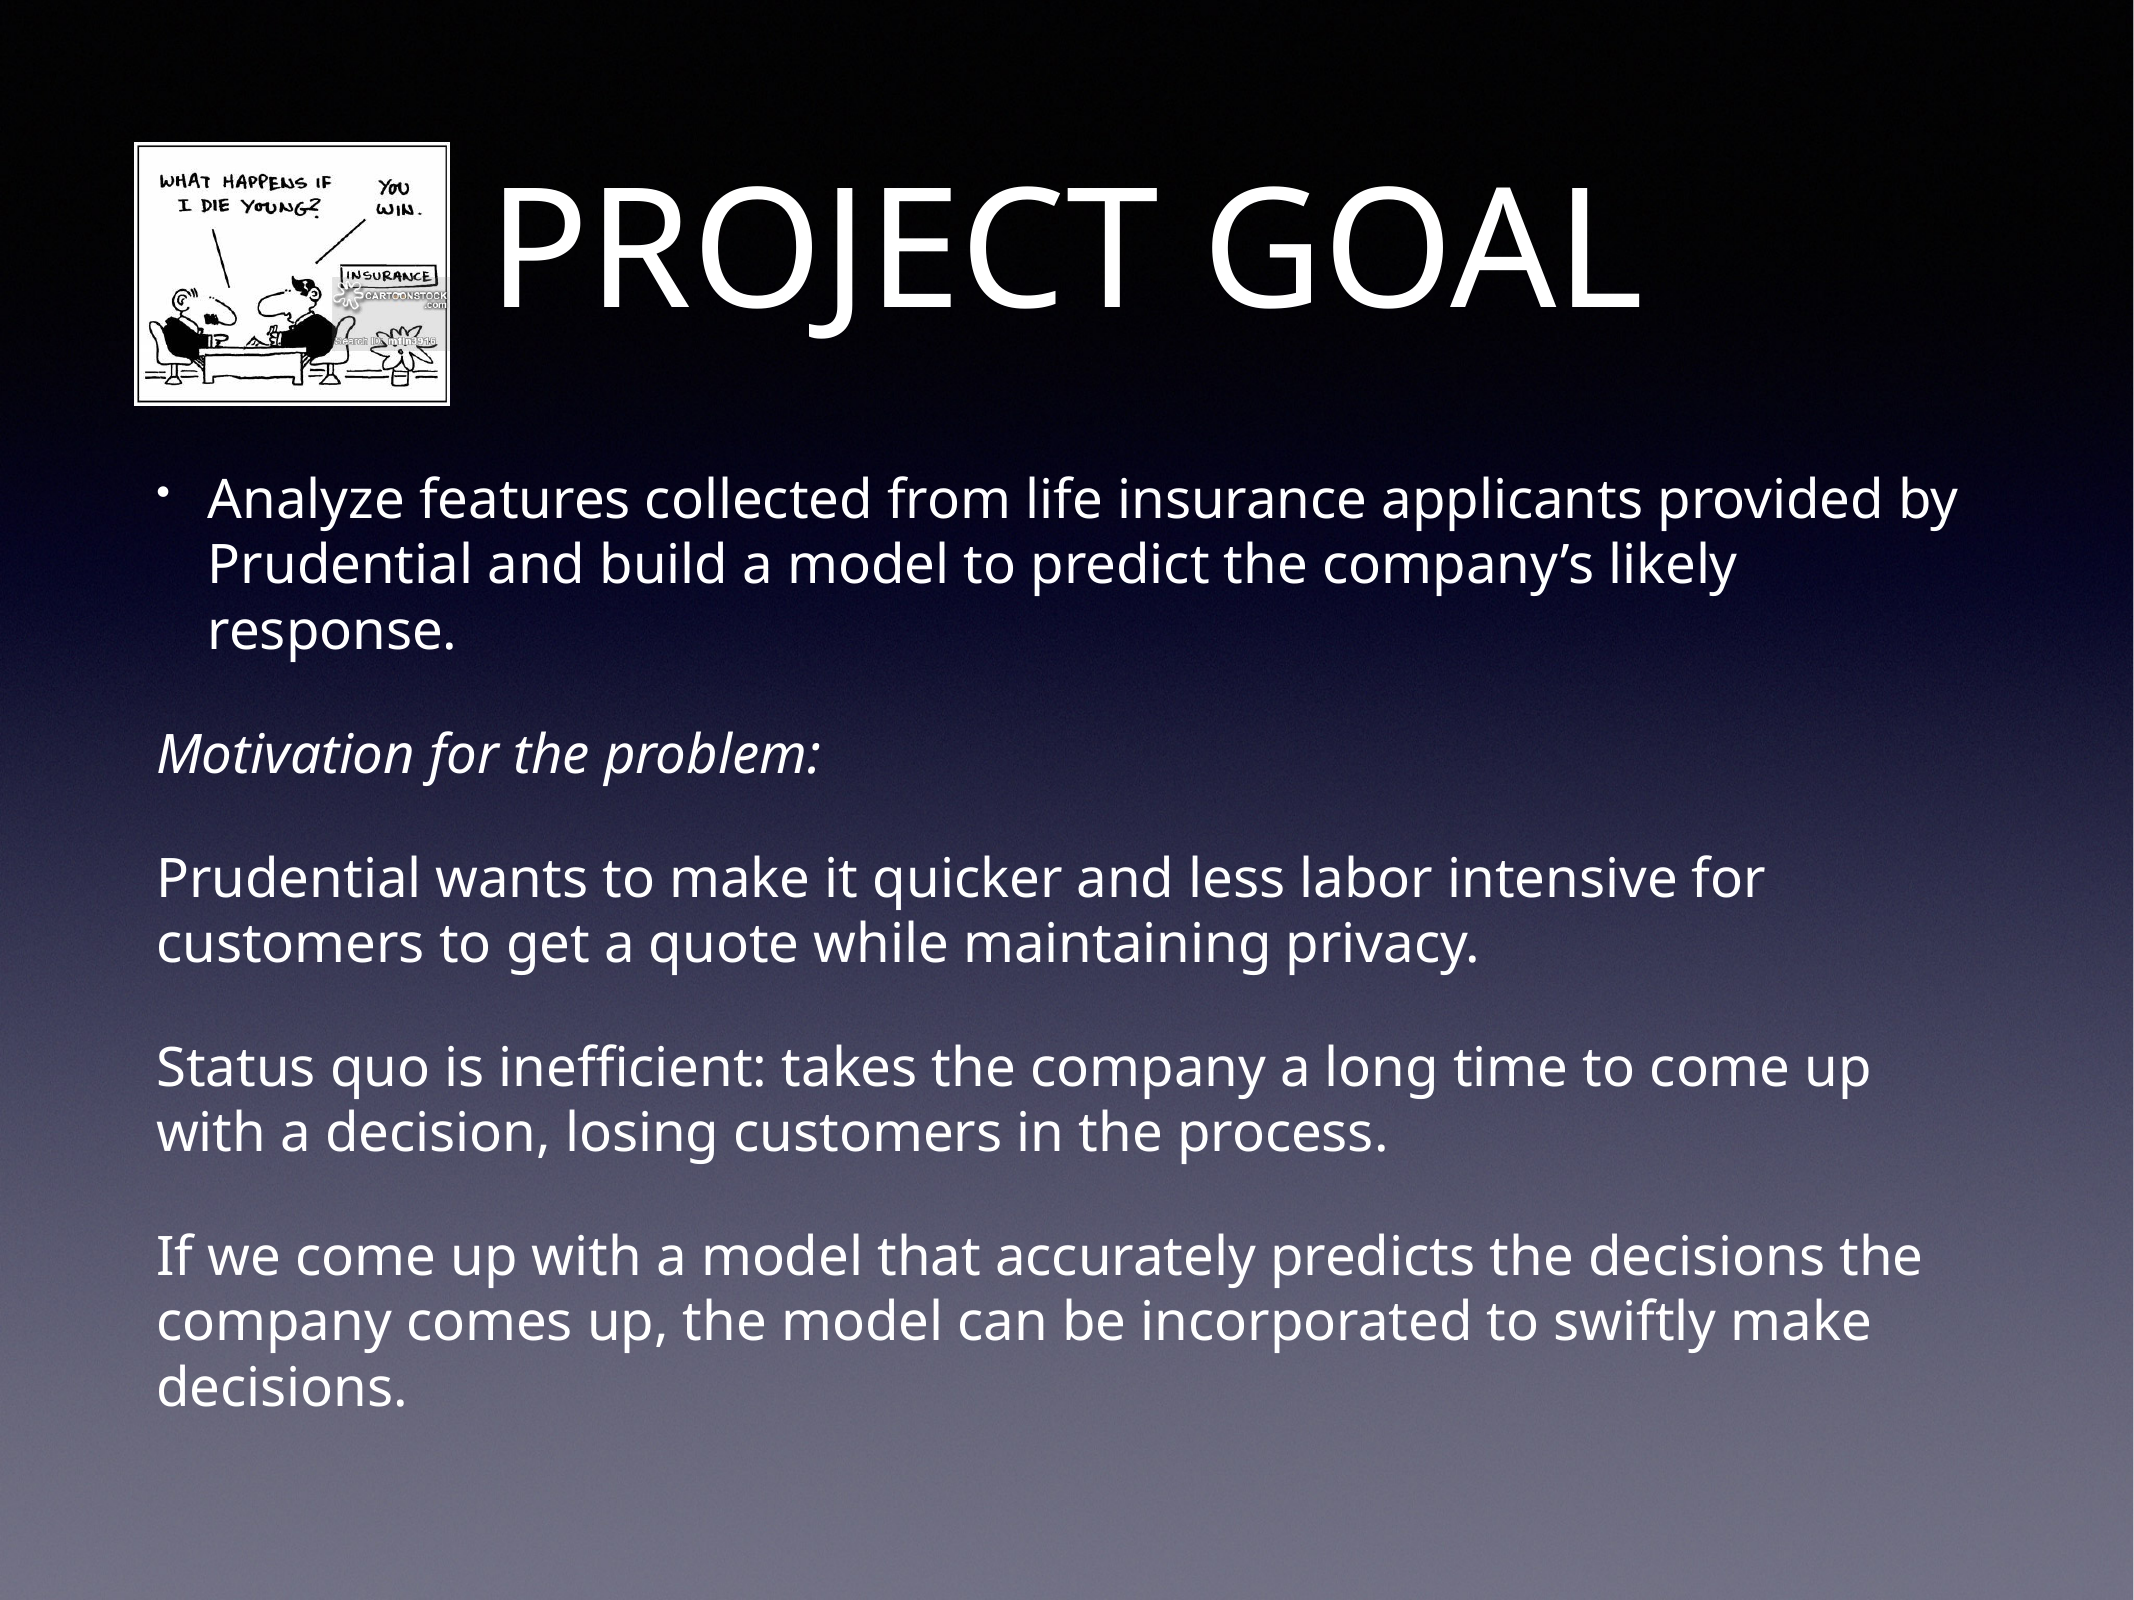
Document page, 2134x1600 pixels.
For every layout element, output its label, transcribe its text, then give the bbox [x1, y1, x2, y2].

list Analyze features collected from life insurance applicants provided by Prudential and build a model to predict the company’s likely response. Motivation for the problem: Prudential wants to make it quicker and less labor intensive for customers to get a quote while maintaining privacy. Status quo is inefficient: takes the company a long time to come up with a decision, losing customers in the process. If we come up with a model that accurately predicts the decisions the company comes up, the model can be incorporated to swiftly make decisions. [155, 424, 1978, 1457]
title PROJECT GOAL [155, 66, 1978, 416]
picture [0, 0, 2134, 1600]
